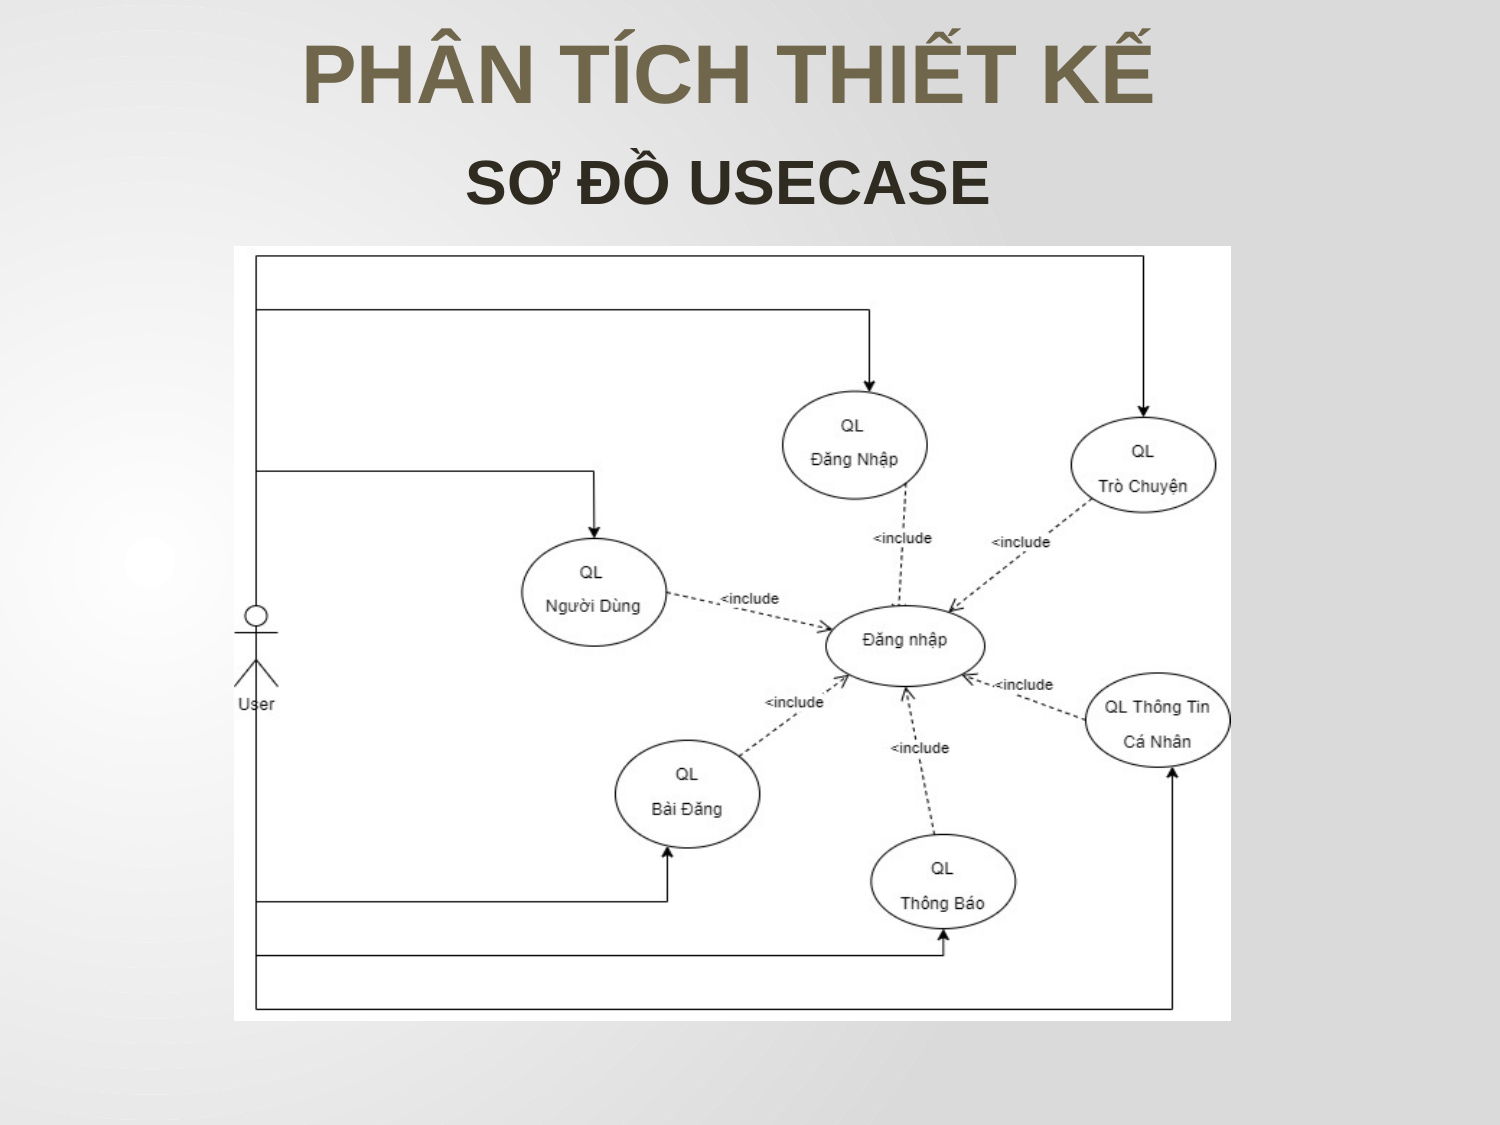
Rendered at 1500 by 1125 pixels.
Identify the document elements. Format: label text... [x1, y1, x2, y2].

text_box PHÂN TÍCH THIẾT KẾ [226, 31, 1231, 122]
text_box SƠ ĐỒ USECASE [294, 150, 1163, 218]
picture [234, 245, 1231, 1022]
